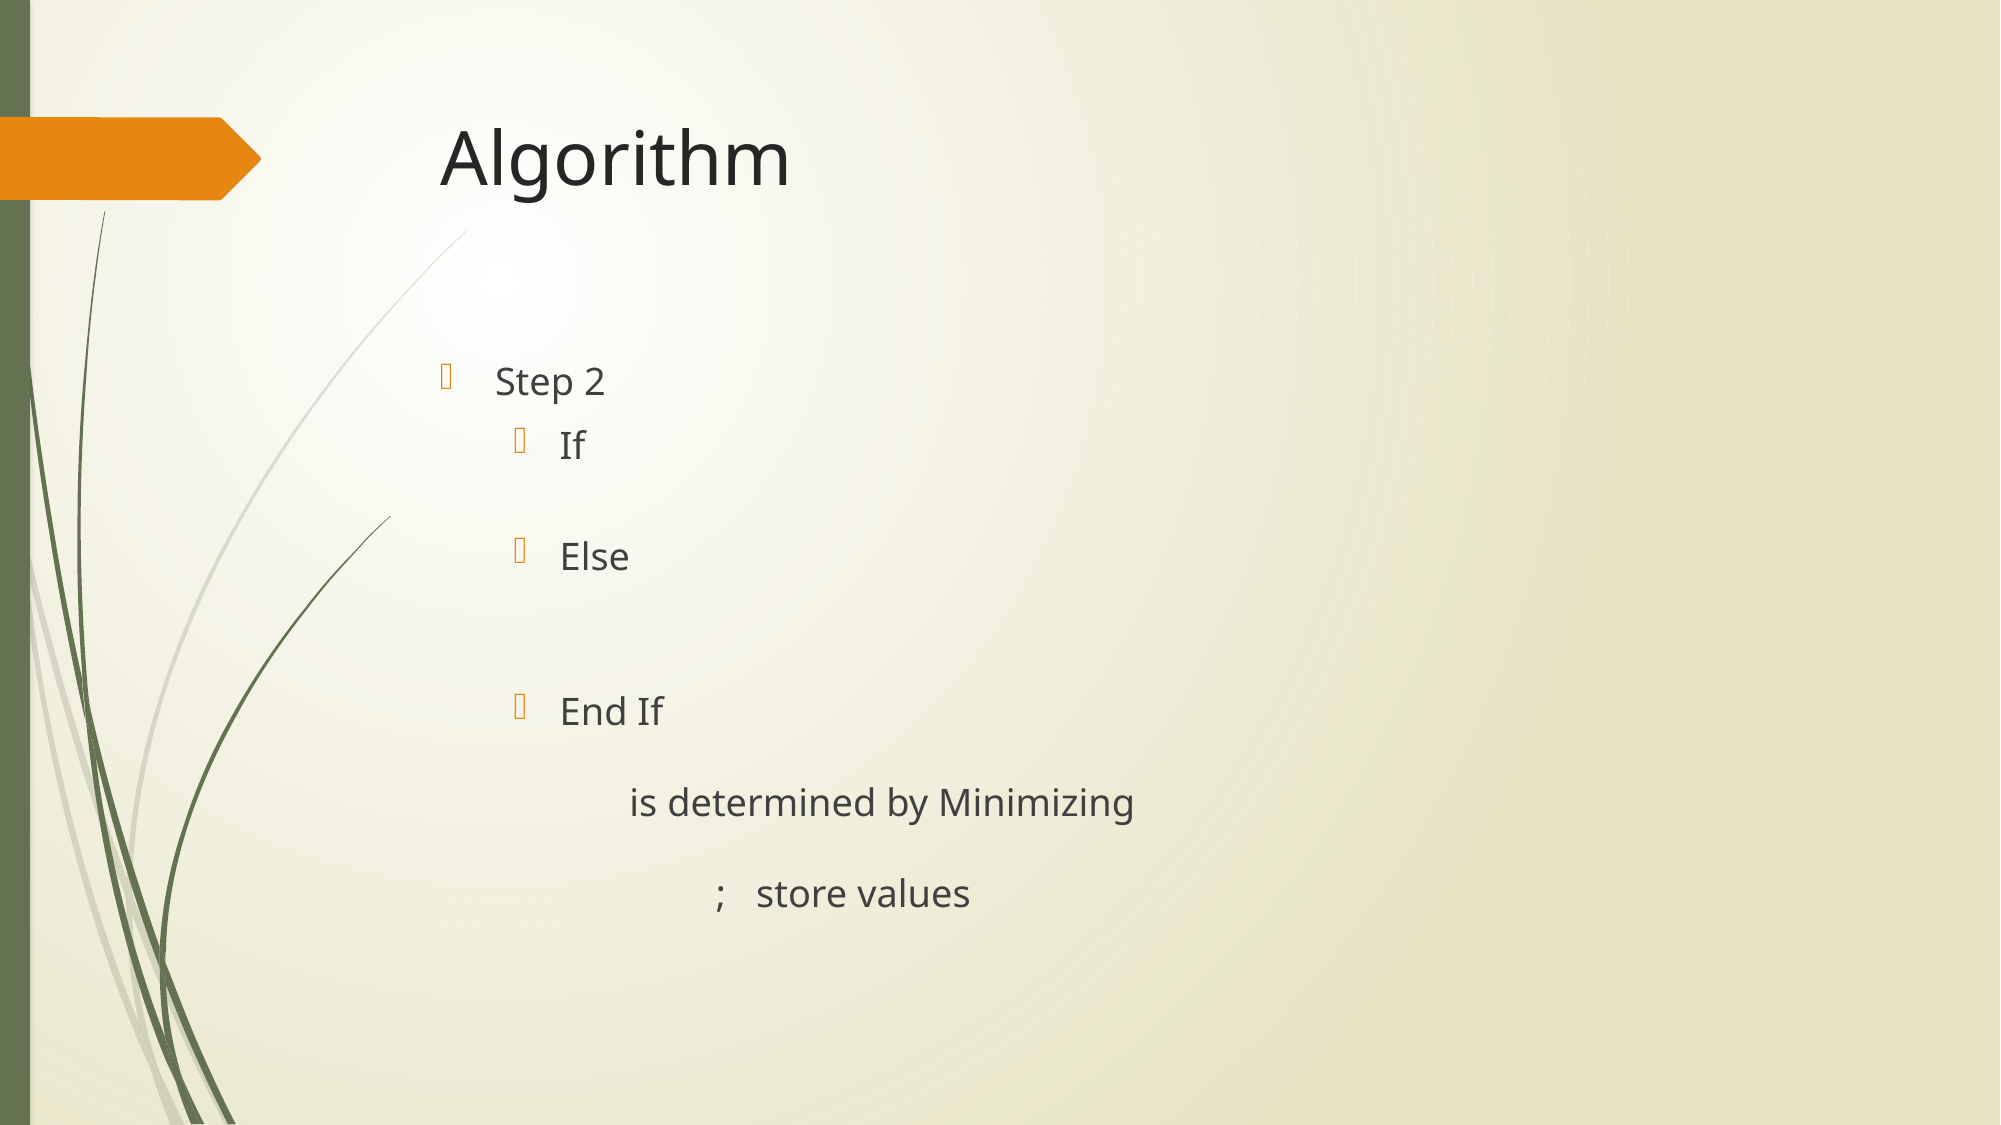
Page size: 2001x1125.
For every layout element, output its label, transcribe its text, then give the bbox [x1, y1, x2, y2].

title Algorithm [425, 102, 1888, 313]
